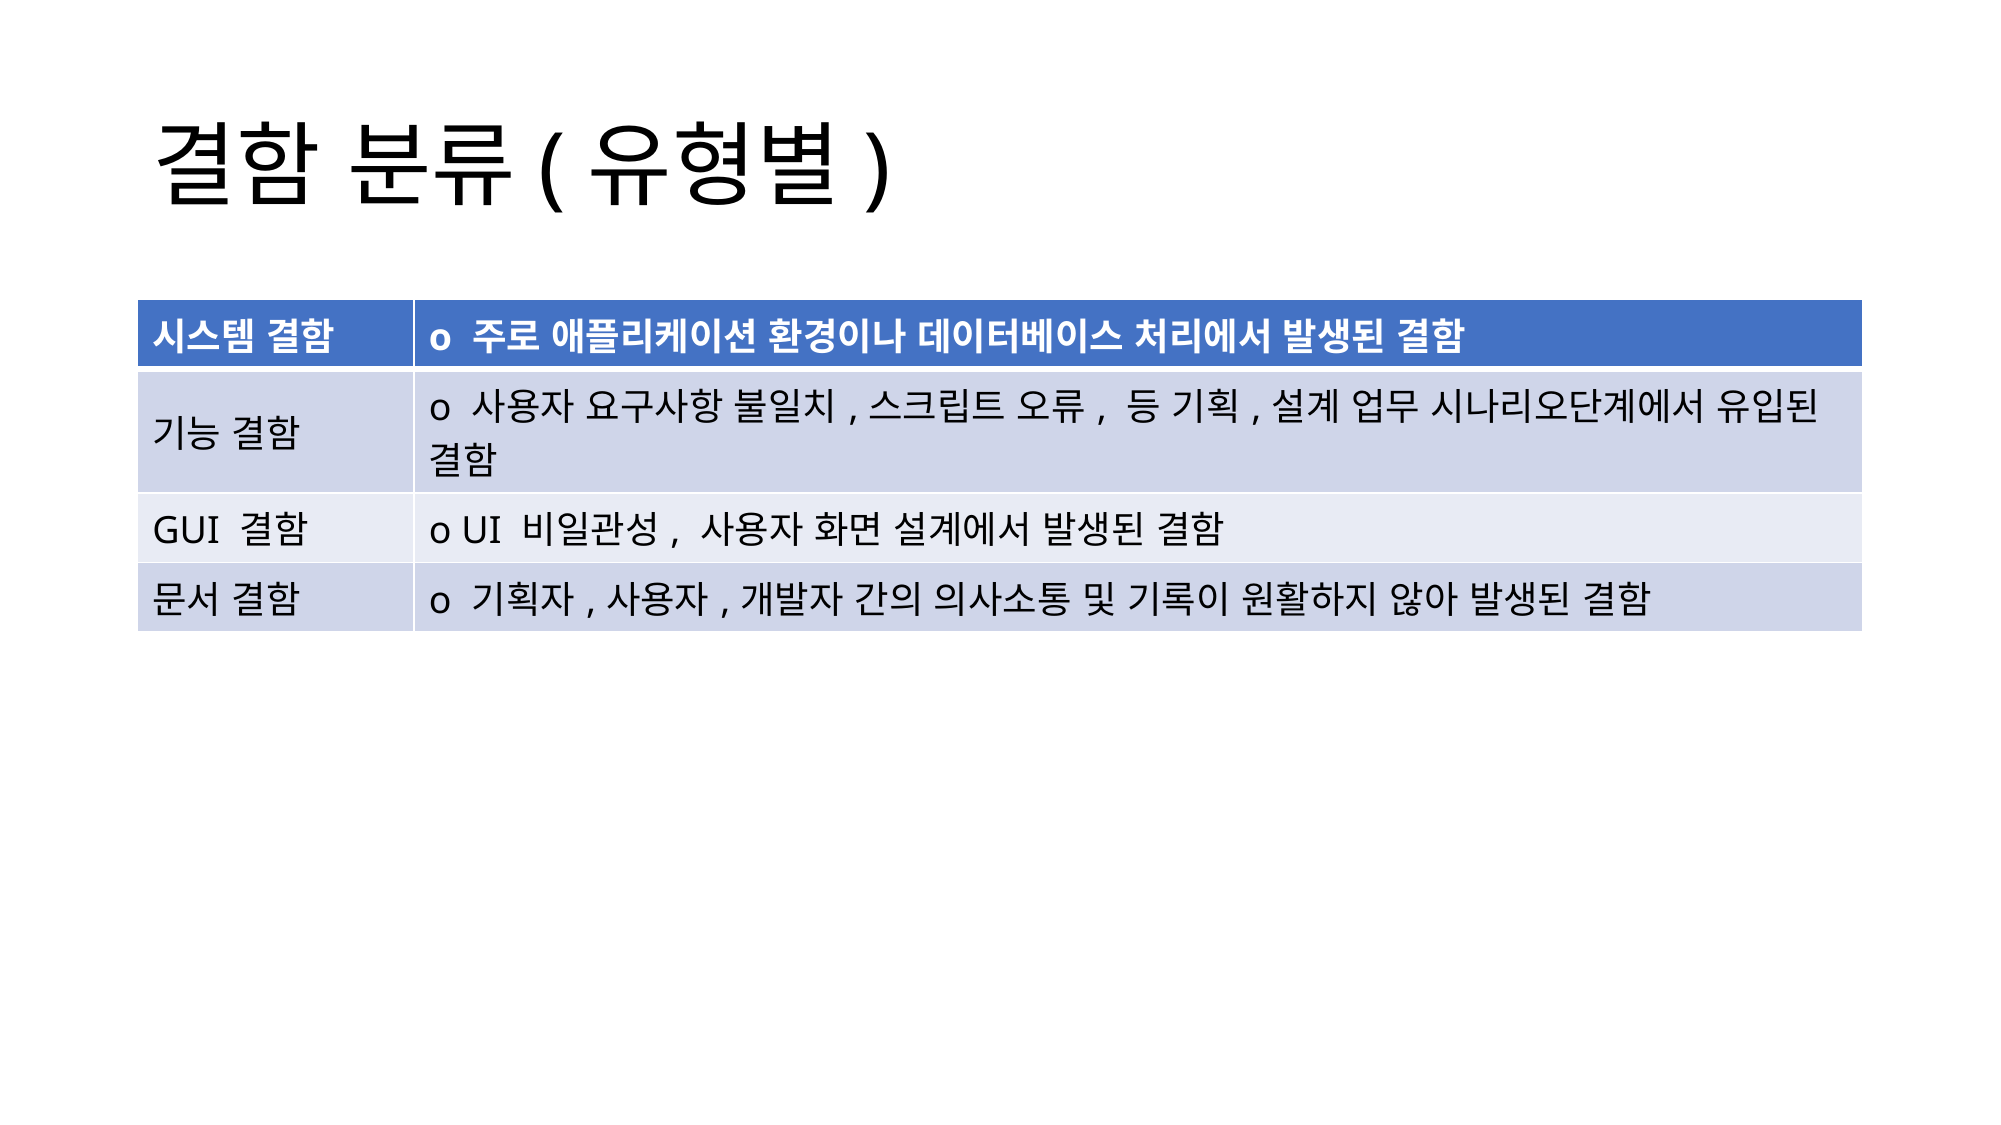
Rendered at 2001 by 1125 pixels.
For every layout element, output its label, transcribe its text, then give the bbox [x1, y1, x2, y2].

table_header 시스템 결함 [138, 300, 413, 366]
table_cell GUI 결함 [138, 494, 413, 562]
table_cell o 기획자,사용자,개발자 간의 의사소통 및 기록이 원활하지 않아 발생된 결함 [415, 563, 1862, 631]
table_cell o UI 비일관성, 사용자 화면 설계에서 발생된 결함 [415, 494, 1862, 562]
table_cell o 사용자 요구사항 불일치,스크립트 오류, 등 기획,설계 업무 시나리오단계에서 유입된 결함 [415, 372, 1862, 492]
title 결함 분류(유형별) [137, 59, 1863, 278]
table_cell 문서 결함 [138, 563, 413, 631]
table_header o 주로 애플리케이션 환경이나 데이터베이스 처리에서 발생된 결함 [415, 300, 1862, 366]
table_cell 기능 결함 [138, 372, 413, 492]
